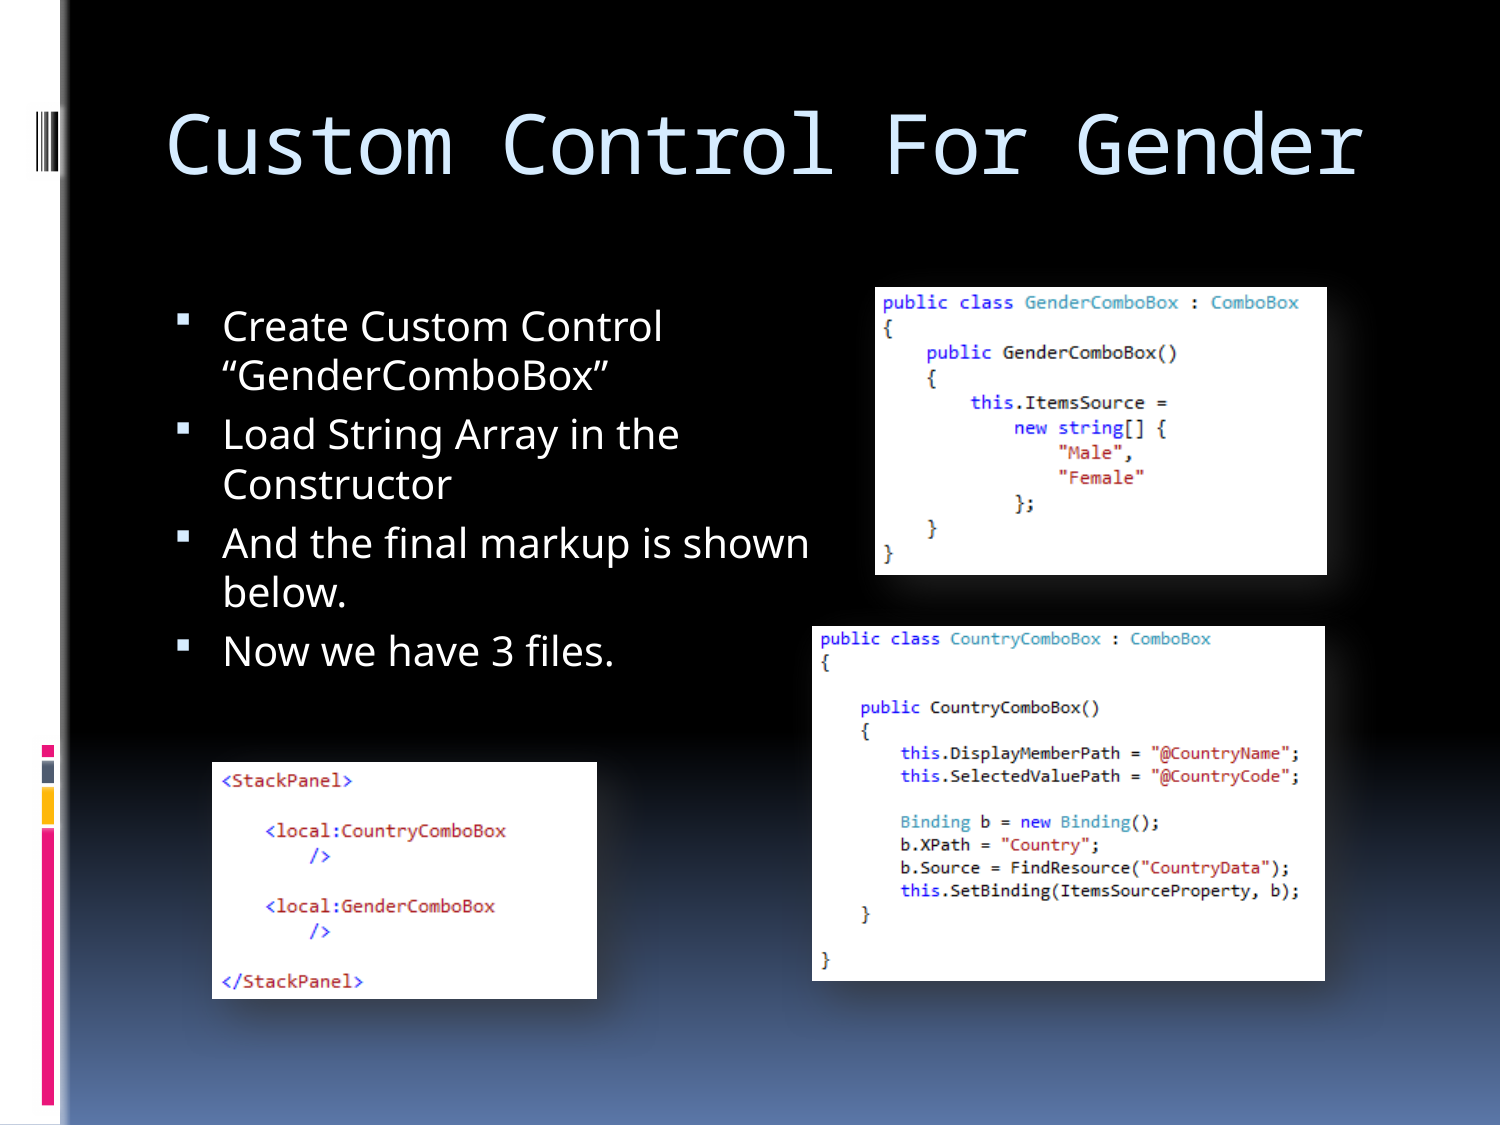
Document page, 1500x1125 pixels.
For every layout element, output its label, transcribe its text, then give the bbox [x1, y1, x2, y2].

title Custom Control For Gender [150, 83, 1425, 234]
picture [211, 761, 598, 999]
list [874, 286, 1327, 576]
list Create Custom Control “GenderComboBox” Load String Array in the Constructor And the final markup is shown below. Now we have 3 files. [150, 292, 867, 688]
picture [811, 626, 1326, 982]
